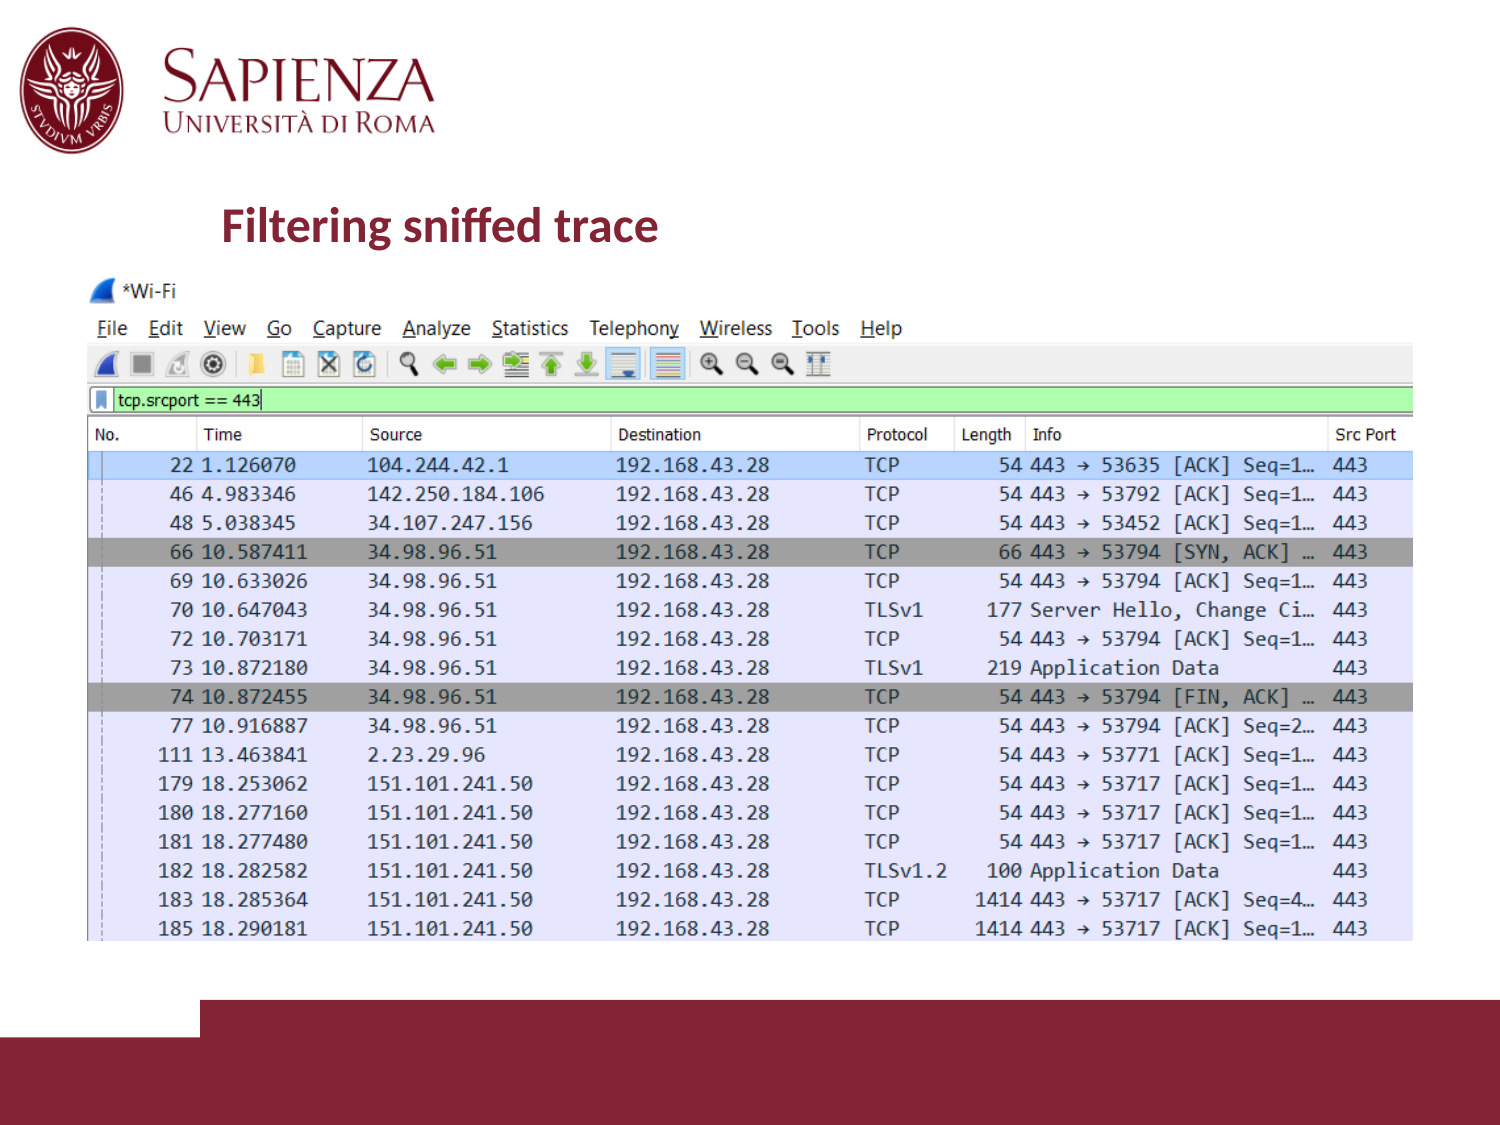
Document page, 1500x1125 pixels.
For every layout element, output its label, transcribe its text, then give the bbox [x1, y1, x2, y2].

title Filtering sniffed trace [206, 184, 1424, 268]
picture [86, 272, 1413, 942]
